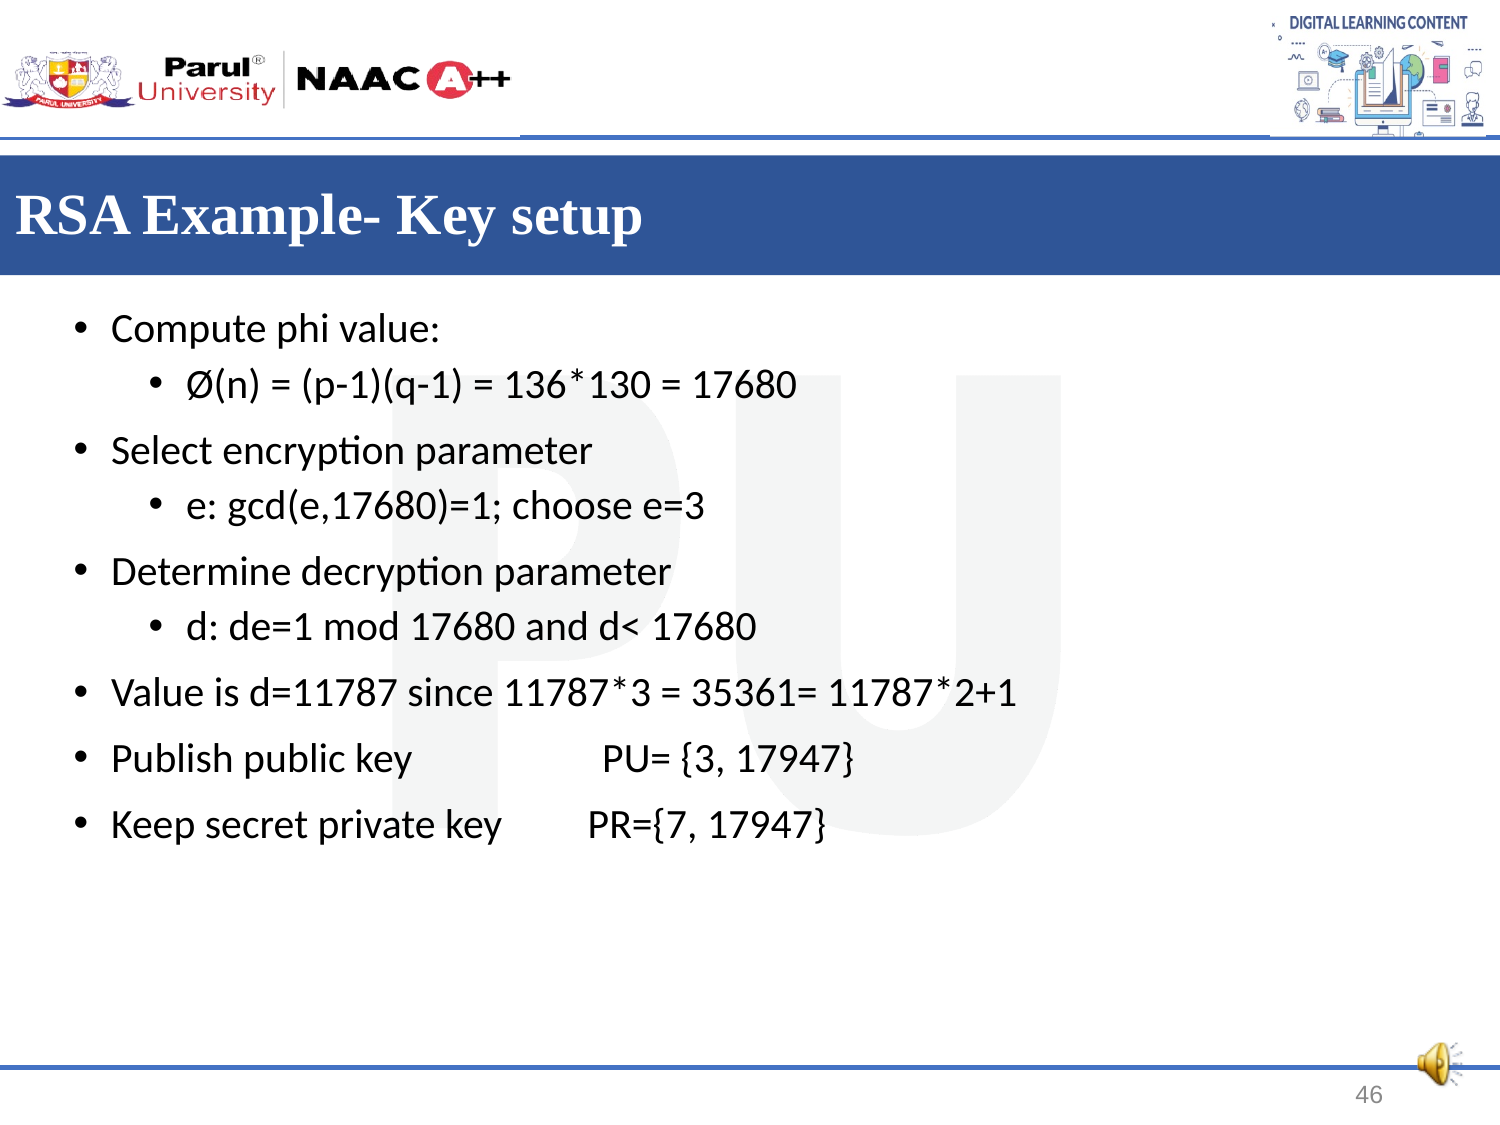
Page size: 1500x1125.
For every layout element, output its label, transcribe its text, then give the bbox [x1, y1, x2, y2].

list Compute phi value: Ø(n) = (p-1)(q-1) = 136*130 = 17680 Select encryption parameter e: gcd(e,17680)=1; choose e=3 Determine decryption parameter d: de=1 mod 17680 and d< 17680 Value is d=11787 since 11787*3 = 35361= 11787*2+1 Publish public key PU= {3, 17947} Keep secret private key PR={7, 17947} [58, 299, 1442, 1014]
text_box 46 [1060, 1063, 1399, 1124]
title RSA Example- Key setup [0, 155, 1500, 276]
picture [1270, 16, 1486, 137]
picture [0, 6, 520, 137]
picture [1415, 1040, 1467, 1092]
